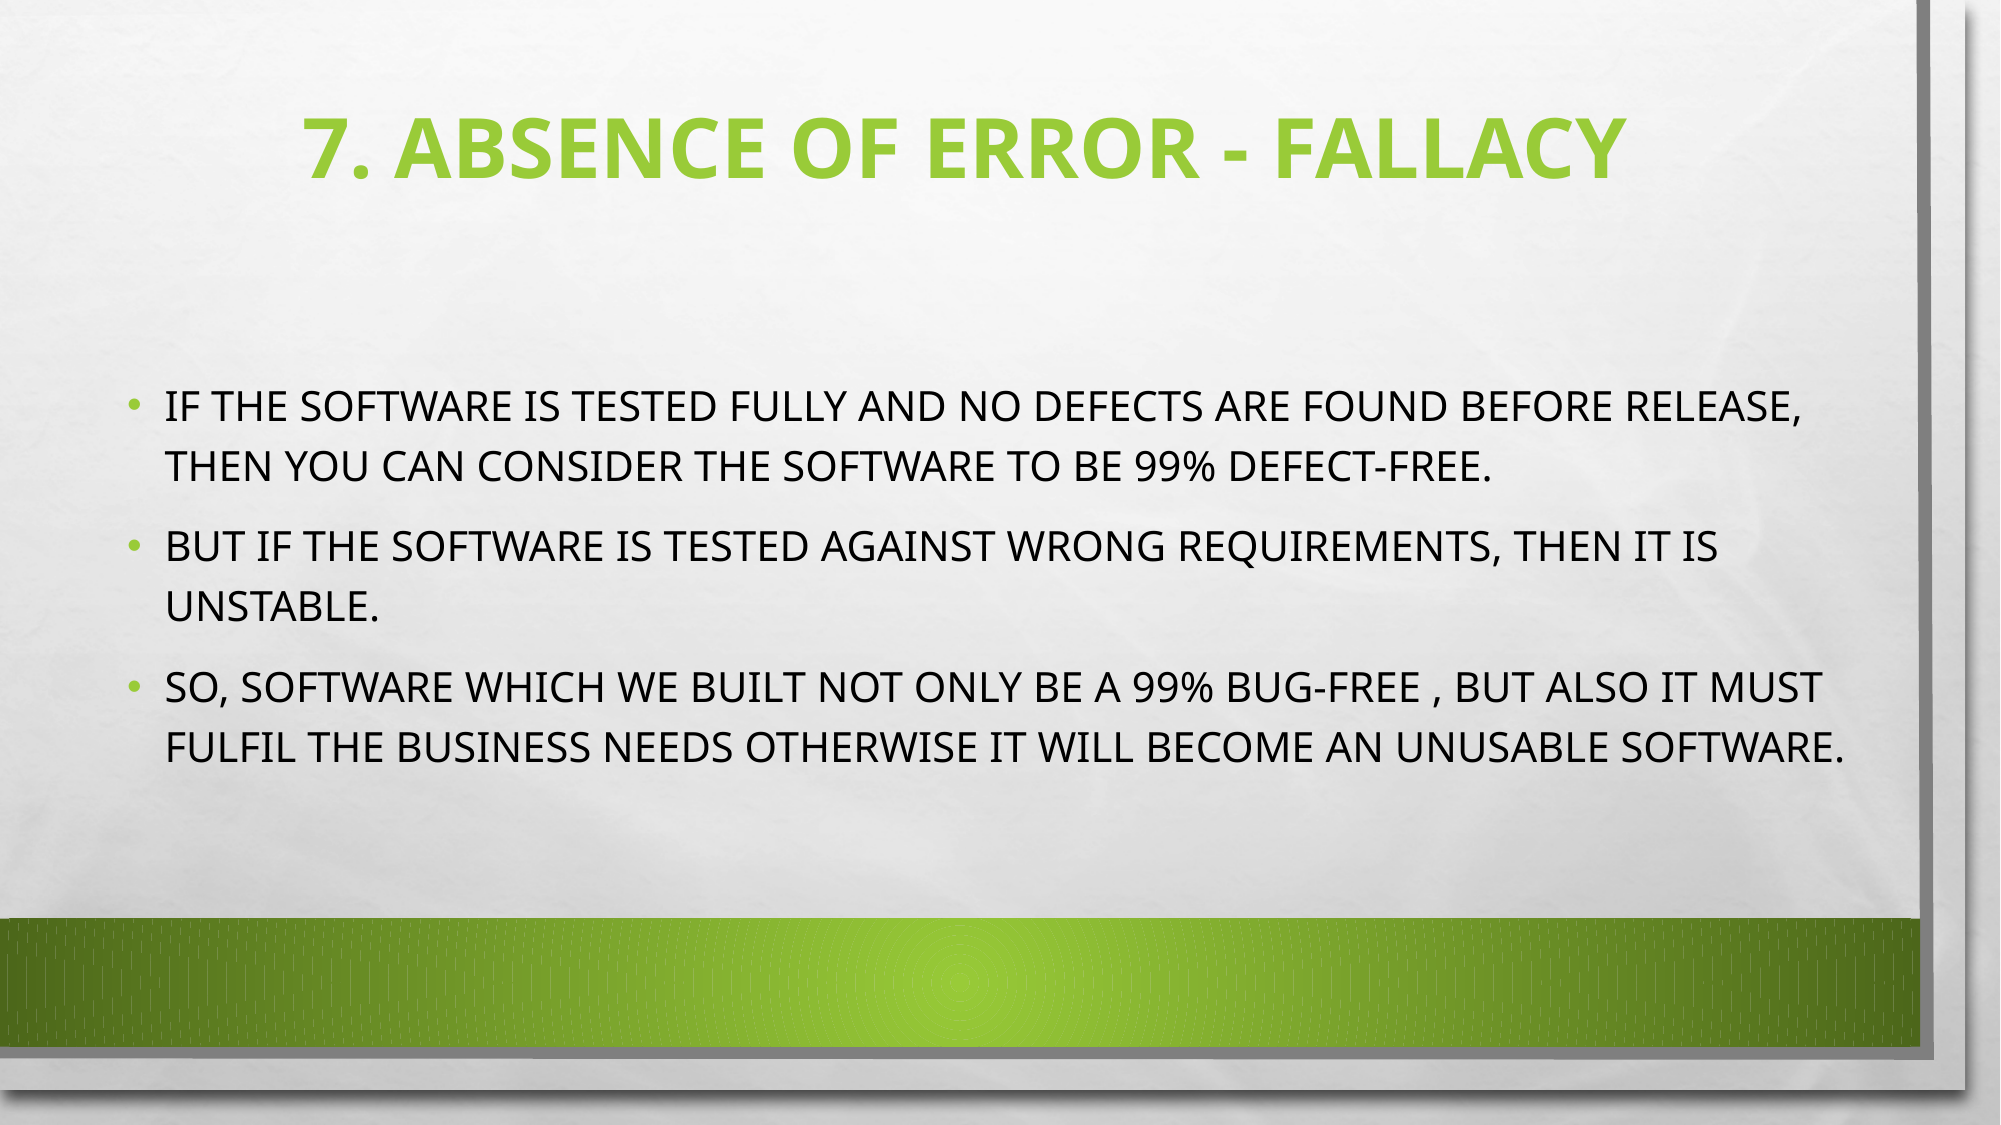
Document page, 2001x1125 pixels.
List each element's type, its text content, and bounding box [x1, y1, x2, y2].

picture [0, 0, 2001, 1125]
picture [0, 0, 1919, 918]
list IF THE SOFTWARE IS TESTED FULLY AND NO DEFECTS ARE FOUND BEFORE RELEASE, THEN YOU CAN CONSIDER THE SOFTWARE TO BE 99% DEFECT-FREE. BUT IF THE SOFTWARE IS TESTED AGAINST WRONG REQUIREMENTS, THEN IT IS UNSTABLE. SO, SOFTWARE WHICH WE BUILT NOT ONLY BE A 99% BUG-FREE , BUT ALSO IT MUST FULFIL THE BUSINESS NEEDS OTHERWISE IT WILL BECOME AN UNUSABLE SOFTWARE. [112, 315, 1902, 906]
title 7. ABSENCE OF ERROR - FALLACY [112, 57, 1818, 247]
